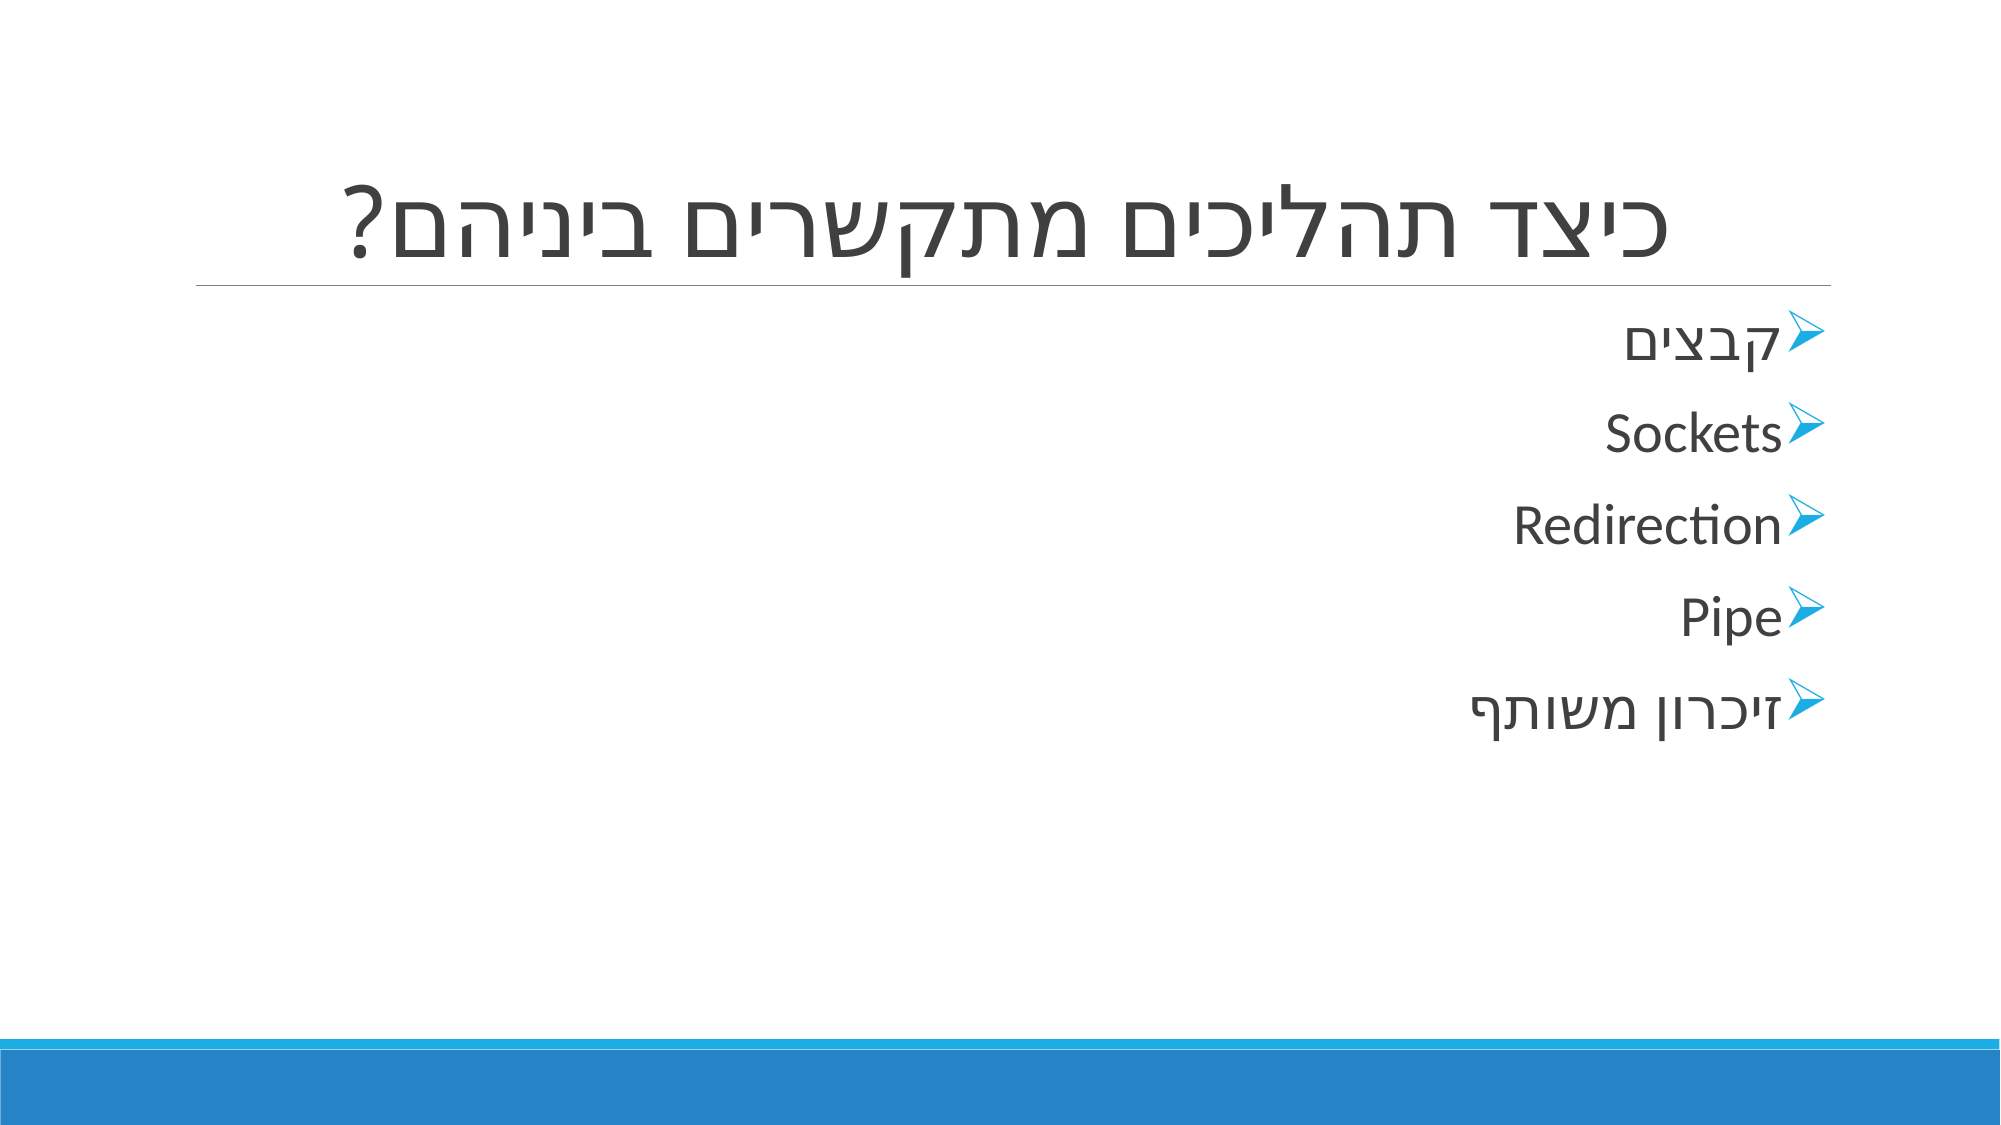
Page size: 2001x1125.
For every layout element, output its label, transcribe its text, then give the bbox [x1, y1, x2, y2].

title כיצד תהליכים מתקשרים ביניהם? [180, 47, 1830, 285]
list קבצים Sockets Redirection Pipe זיכרון משותף [180, 302, 1830, 963]
